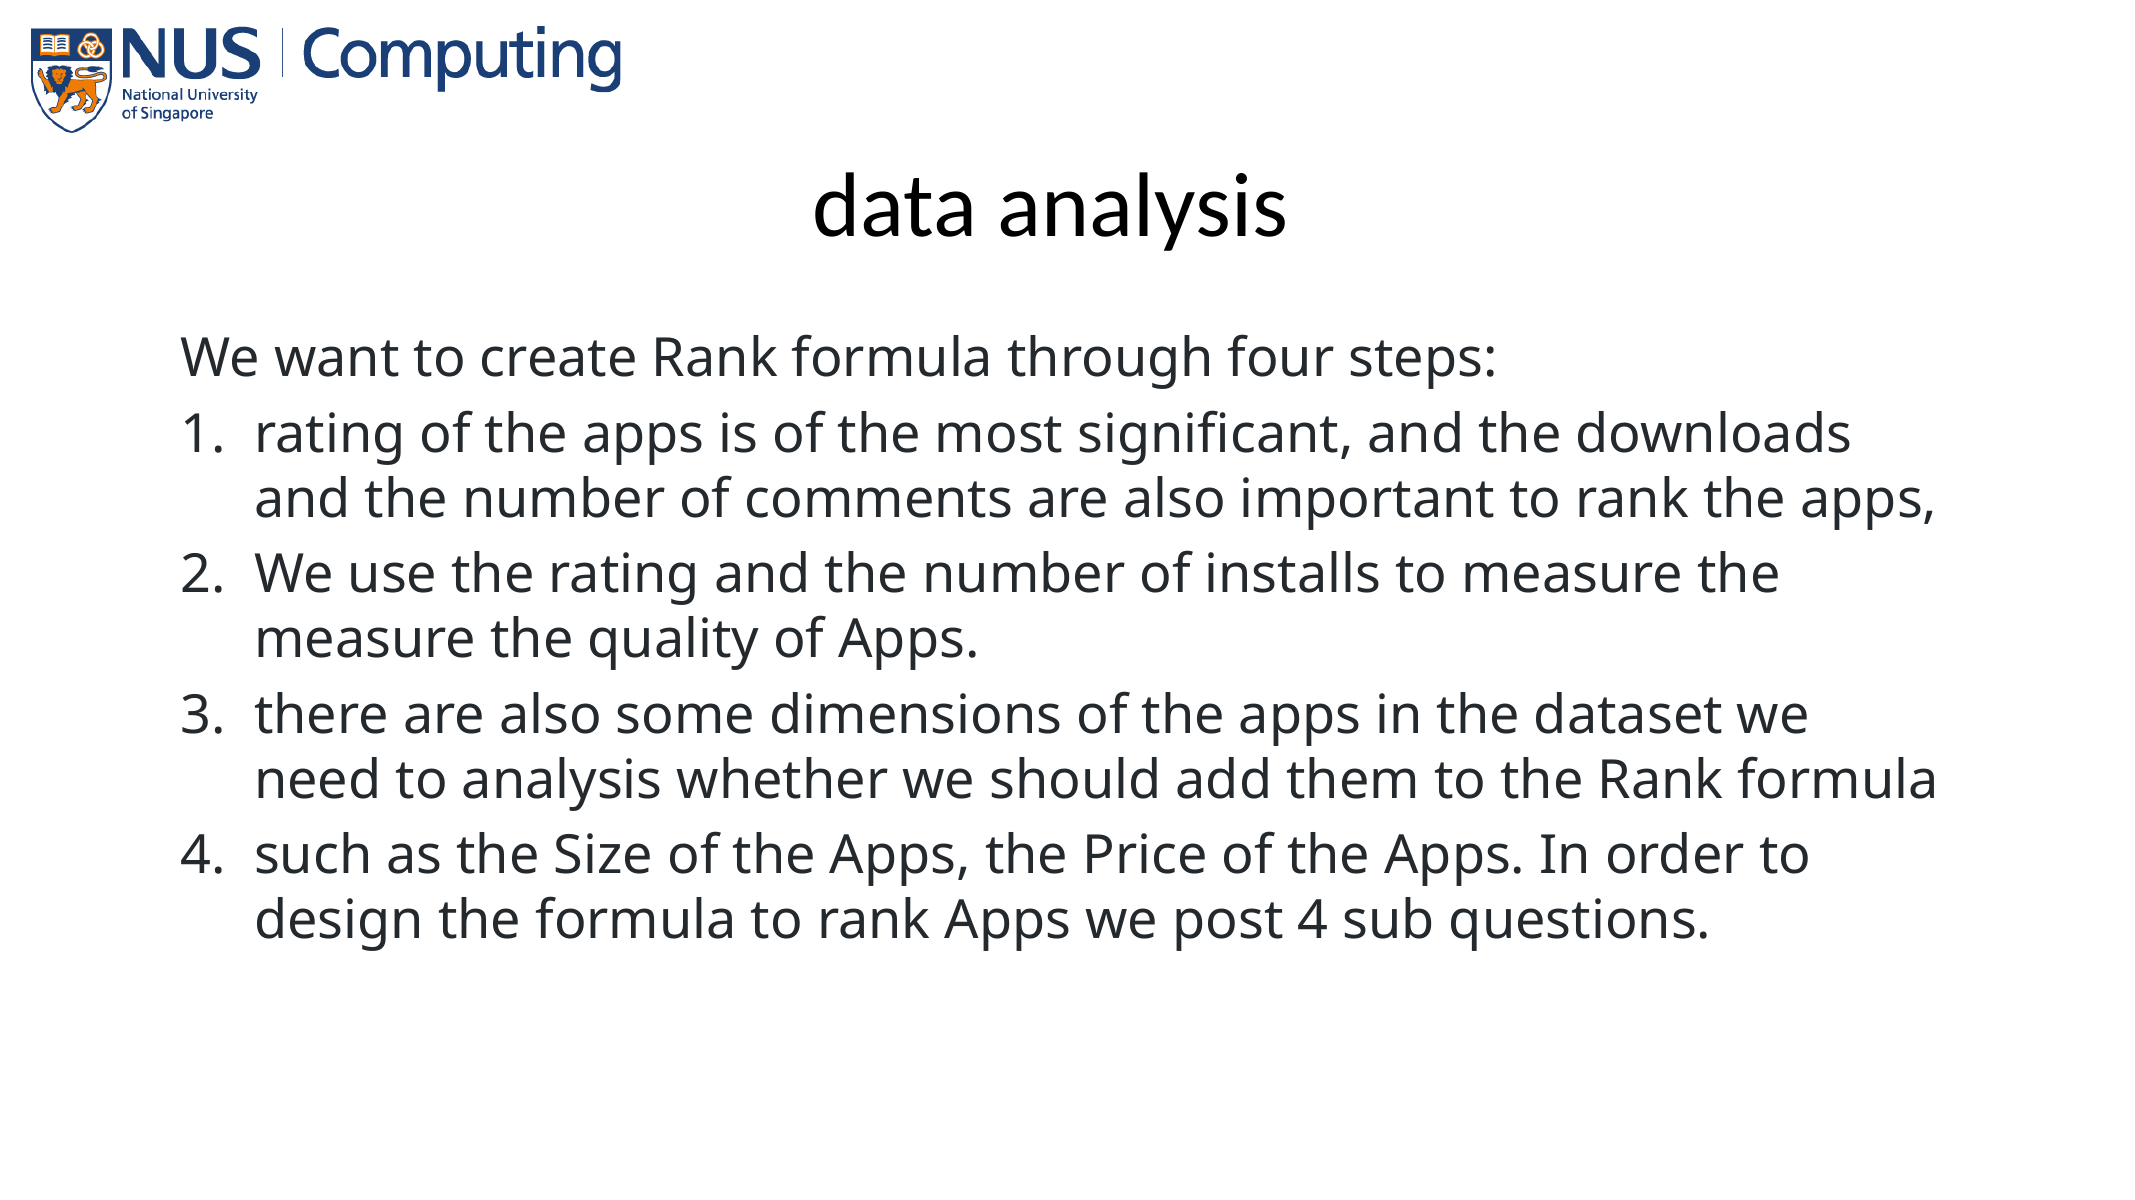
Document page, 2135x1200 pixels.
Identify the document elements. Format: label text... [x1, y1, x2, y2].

list We want to create Rank formula through four steps: rating of the apps is of the most significant, and the downloads and the number of comments are also important to rank the apps, We use the rating and the number of installs to measure the measure the quality of Apps. there are also some dimensions of the apps in the dataset we need to analysis whether we should add them to the Rank formula such as the Size of the Apps, the Price of the Apps. In order to design the formula to rank Apps we post 4 sub questions. [165, 315, 1957, 1058]
picture [31, 26, 621, 133]
title data analysis [165, 106, 1957, 294]
